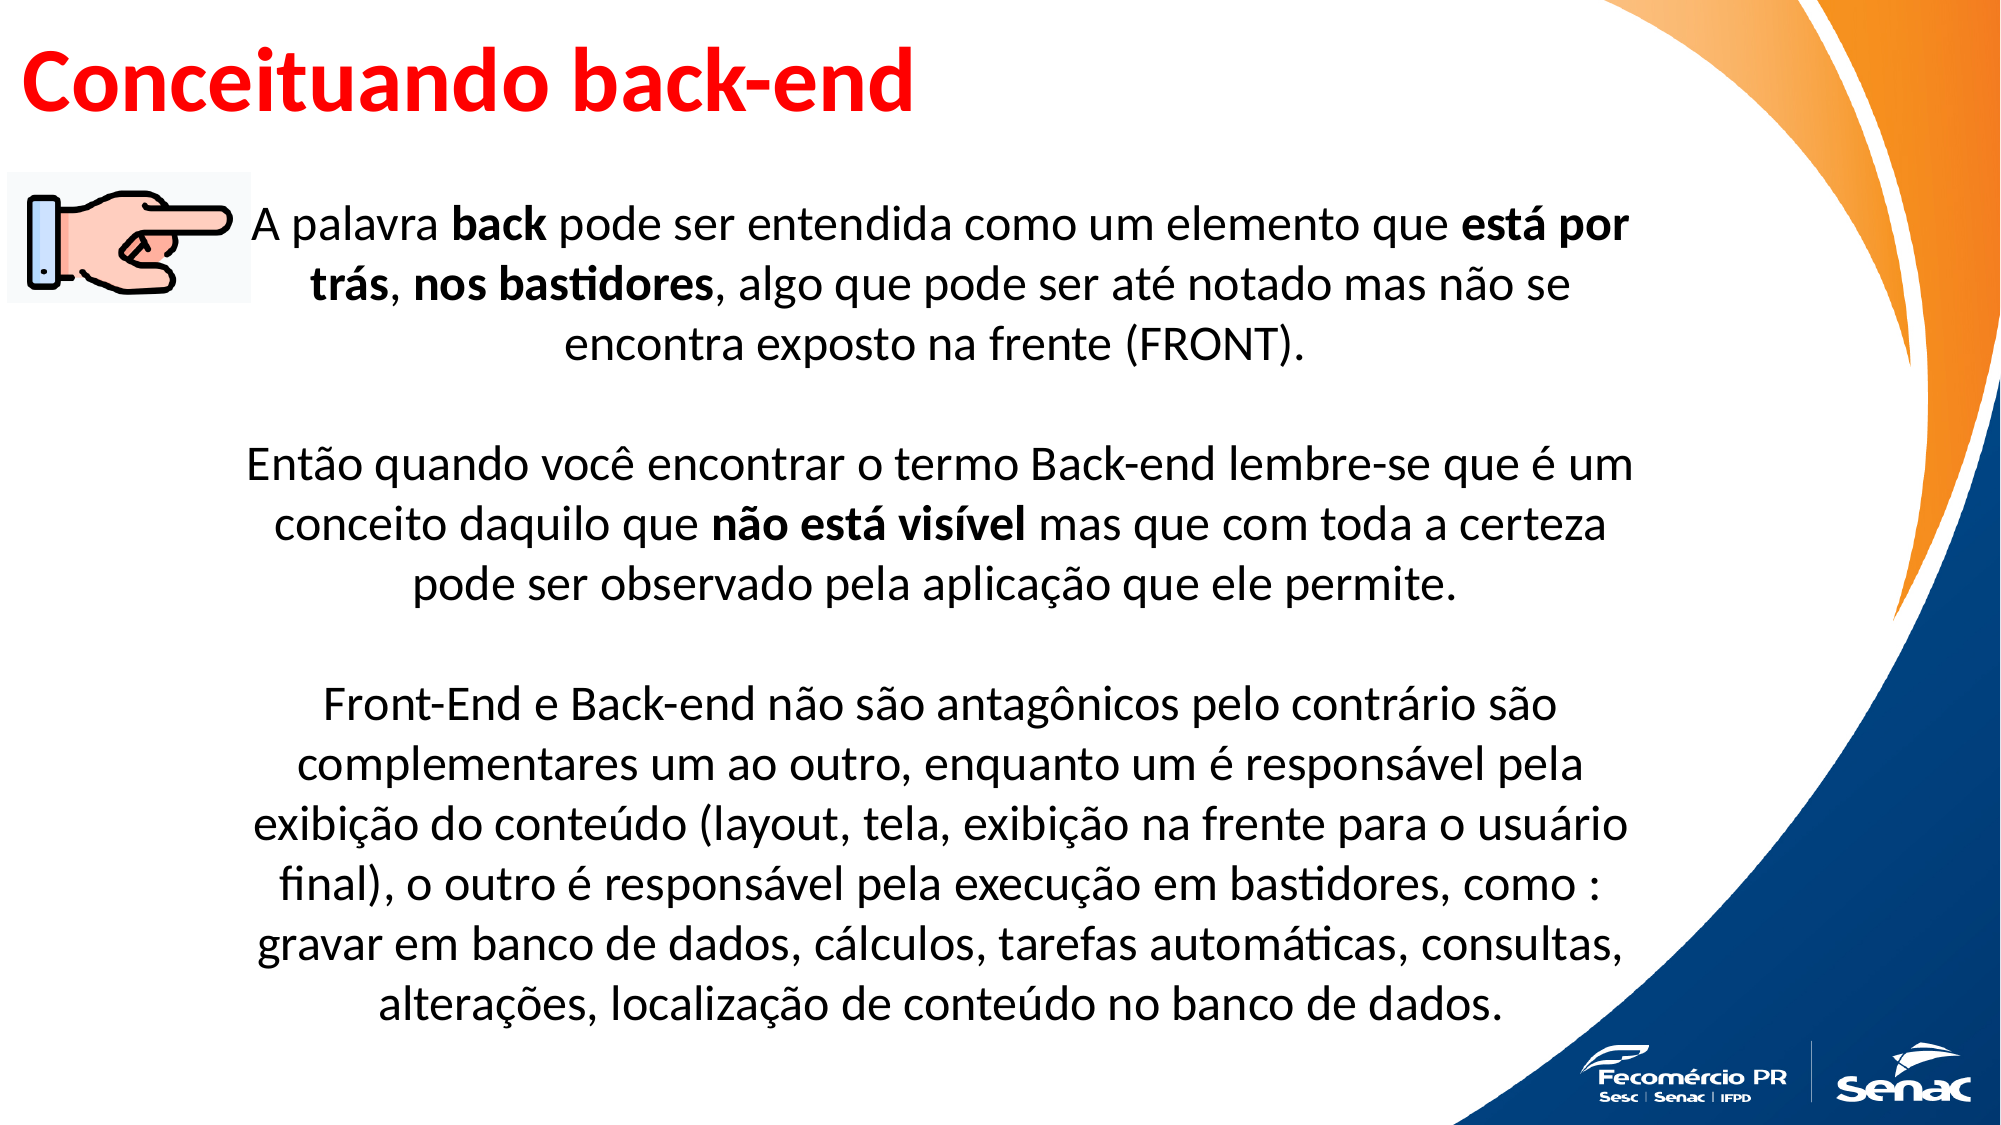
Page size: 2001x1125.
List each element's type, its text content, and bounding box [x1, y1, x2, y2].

text_box A palavra back pode ser entendida como um elemento que está por trás, nos bastidores, algo que pode ser até notado mas não se encontra exposto na frente (FRONT). Então quando você encontrar o termo Back-end lembre-se que é um conceito daquilo que não está visível mas que com toda a certeza pode ser observado pela aplicação que ele permite. Front-End e Back-end não são antagônicos pelo contrário são complementares um ao outro, enquanto um é responsável pela exibição do conteúdo (layout, tela, exibição na frente para o usuário final), o outro é responsável pela execução em bastidores, como : gravar em banco de dados, cálculos, tarefas automáticas, consultas, alterações, localização de conteúdo no banco de dados. [220, 183, 1662, 1039]
subtitle Conceituando back-end [7, 12, 1859, 150]
picture [0, 0, 2001, 1125]
